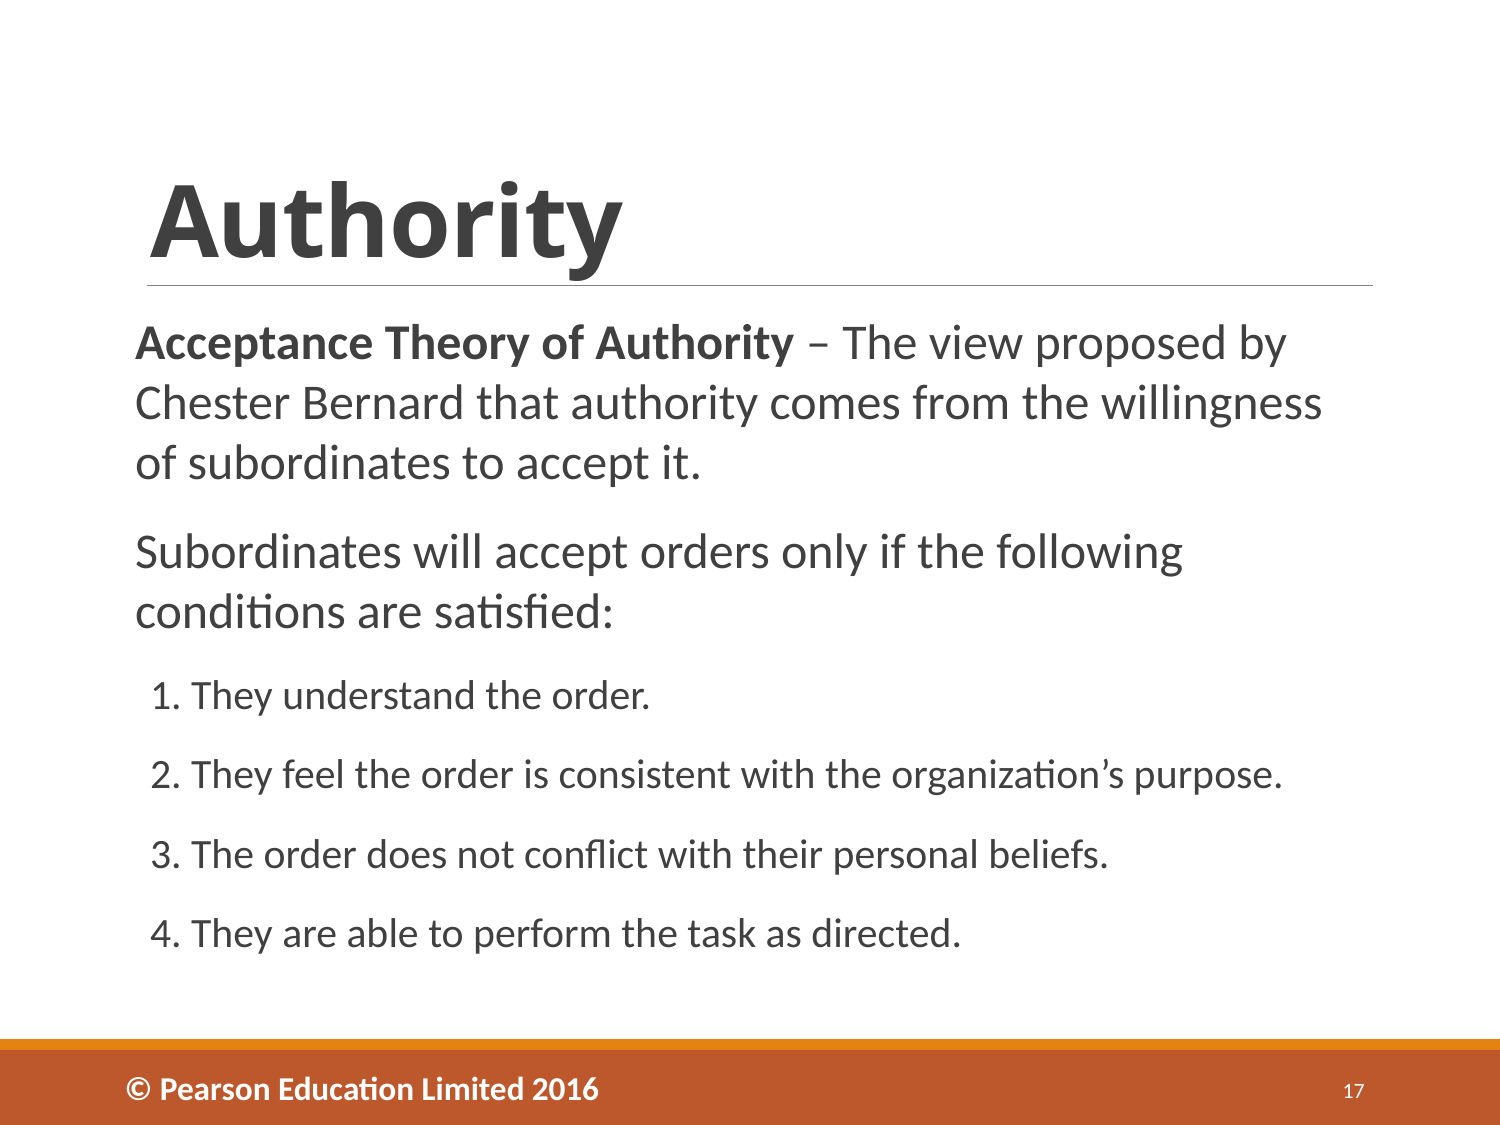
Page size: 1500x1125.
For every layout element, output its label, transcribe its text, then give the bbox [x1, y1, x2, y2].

text_box © Pearson Education Limited 2016 [109, 1059, 701, 1115]
list Acceptance Theory of Authority – The view proposed by Chester Bernard that authority comes from the willingness of subordinates to accept it. Subordinates will accept orders only if the following conditions are satisfied: 1. They understand the order. 2. They feel the order is consistent with the organization’s purpose. 3. The order does not conflict with their personal beliefs. 4. They are able to perform the task as directed. [135, 302, 1373, 963]
slide_number 17 [1218, 1059, 1380, 1120]
title Authority [135, 47, 1373, 285]
